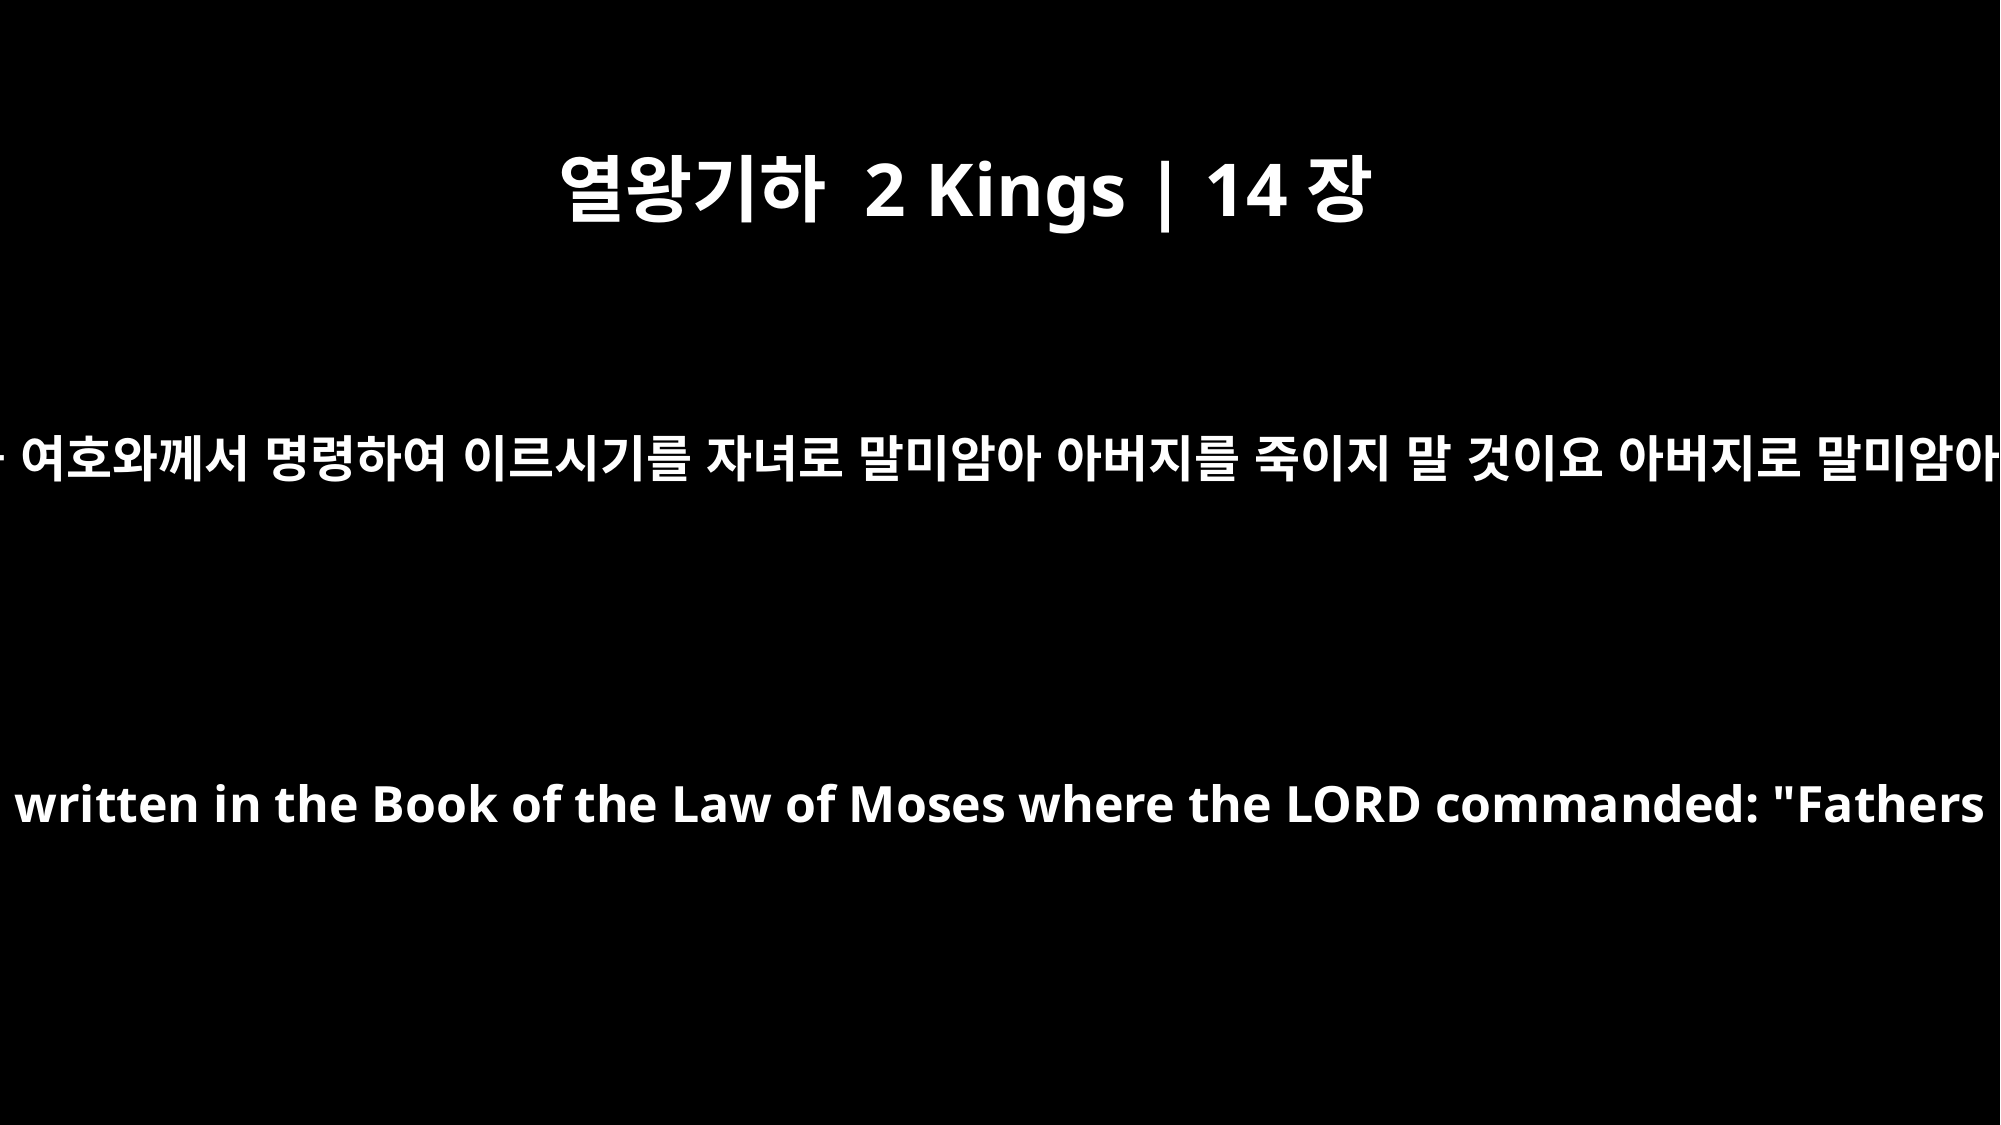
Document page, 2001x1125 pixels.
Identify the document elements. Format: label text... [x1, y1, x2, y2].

text_box Yet he did not put the sons of the assassins to death, in accordance with what is written in the Book of the Law of Moses where the LORD commanded: "Fathers shall not be put to death for their children, nor children put to death for their fathers; each is to die for his own sins." [0, 764, 2000, 900]
text_box 6 왕을 죽인 자의 자녀들은 죽이지 아니하였으니 이는 모세의 율법책에 기록된 대로 함이라 곧 여호와께서 명령하여 이르시기를 자녀로 말미암아 아버지를 죽이지 말 것이요 아버지로 말미암아 자녀를 죽이지 말 것이라 오직 사람마다 자기의 죄로 말미암아 죽을 것이니라 하셨더라 [0, 359, 2000, 495]
text_box 열왕기하 2 Kings | 14장 [543, 136, 1389, 239]
